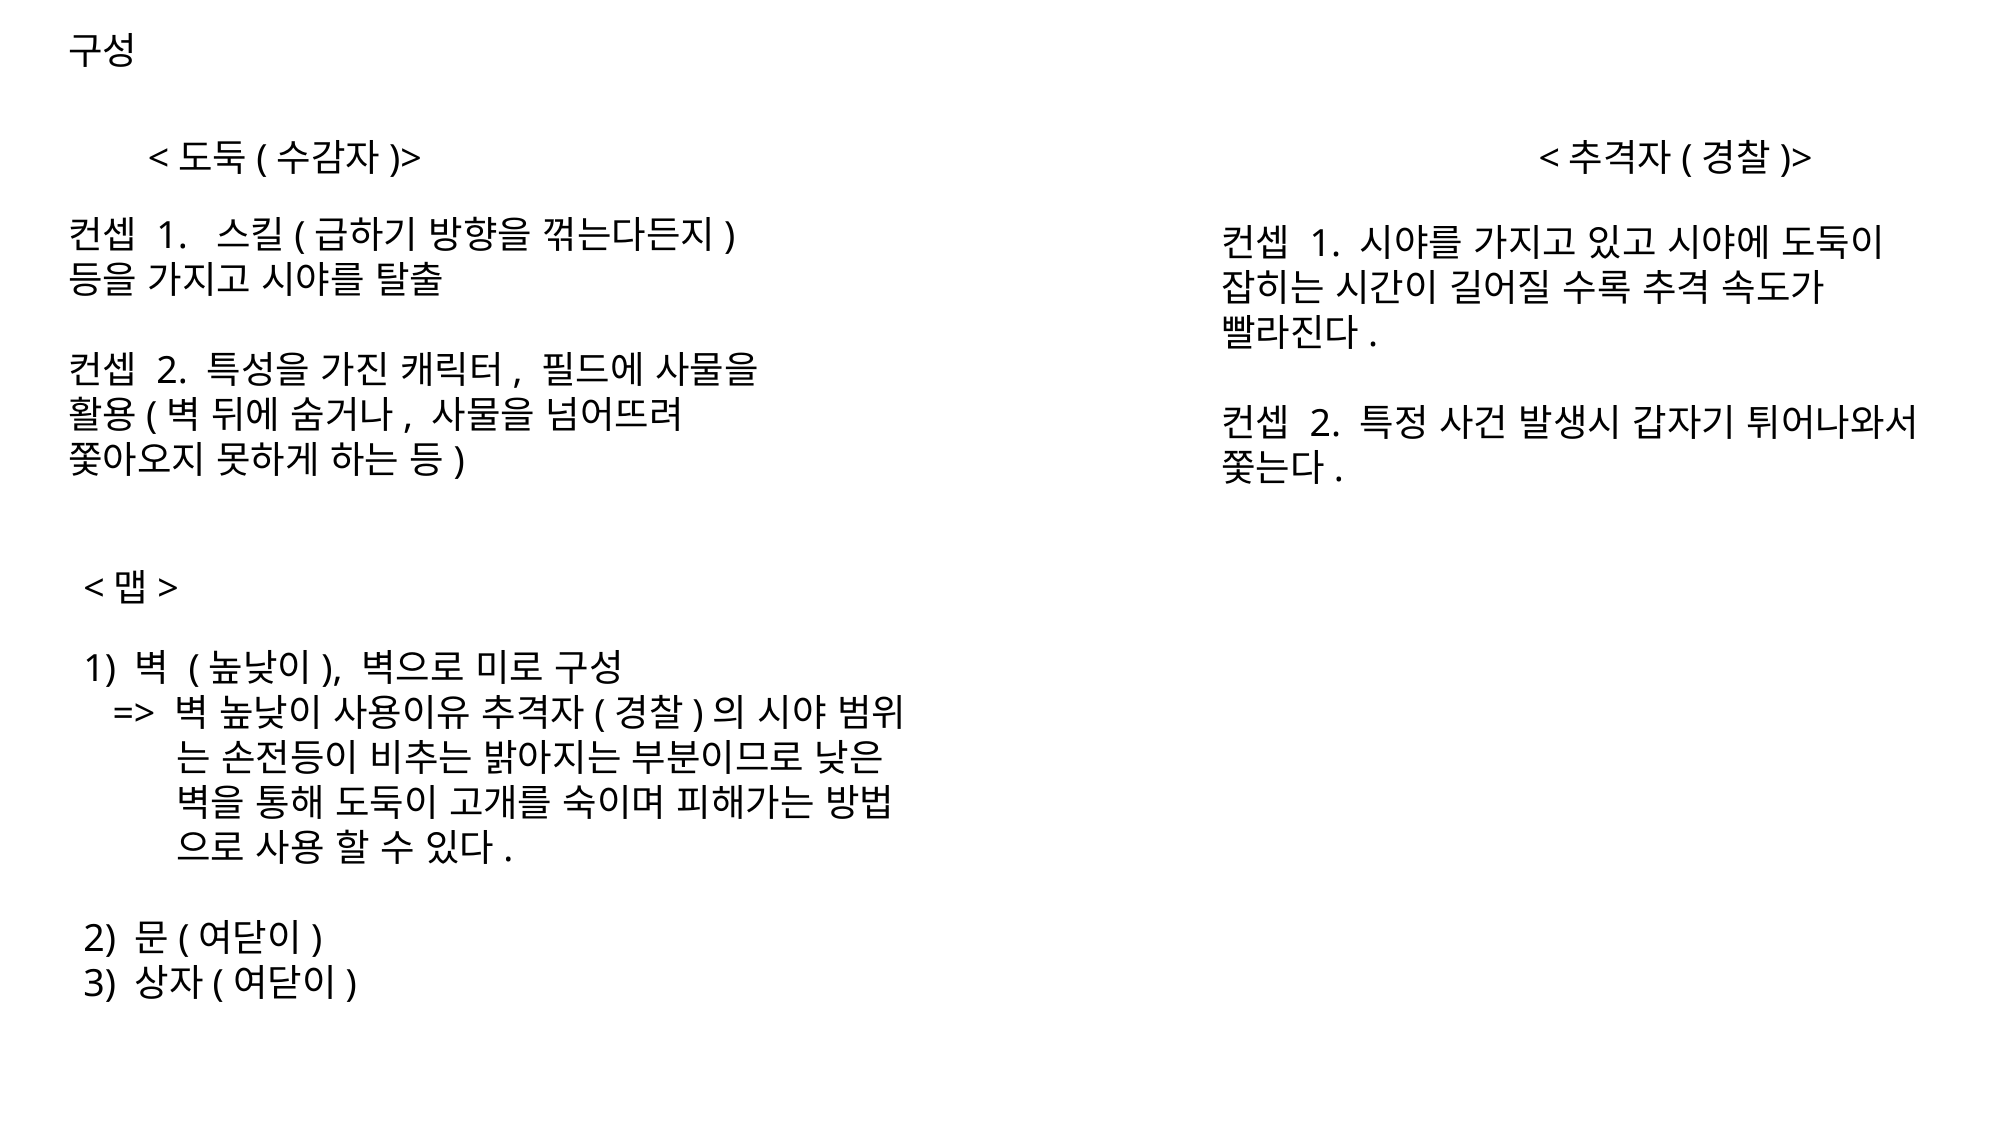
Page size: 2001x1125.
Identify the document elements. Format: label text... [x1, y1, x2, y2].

text_box 컨셉 1. 시야를 가지고 있고 시야에 도둑이 잡히는 시간이 길어질 수록 추격 속도가 빨라진다. 컨셉 2. 특정 사건 발생시 갑자기 튀어나와서 쫓는다. [1206, 212, 1946, 497]
text_box 컨셉 1. 스킬(급하기 방향을 꺾는다든지) 등을 가지고 시야를 탈출 컨셉 2. 특성을 가진 캐릭터, 필드에 사물을 활용(벽 뒤에 숨거나, 사물을 넘어뜨려 쫓아오지 못하게 하는 등) [53, 203, 817, 489]
text_box <추격자(경찰)> [1523, 126, 1839, 186]
text_box <맵> [68, 557, 279, 617]
text_box 구성 [53, 19, 177, 80]
text_box 1) 벽 (높낮이), 벽으로 미로 구성 => 벽 높낮이 사용이유 추격자(경찰)의 시야 범위 는 손전등이 비추는 밝아지는 부분이므로 낮은 벽을 통해 도둑이 고개를 숙이며 피해가는 방법 으로 사용 할 수 있다. 2) 문(여닫이) 3) 상자(여닫이) [68, 636, 1005, 1057]
text_box <도둑(수감자)> [133, 126, 455, 186]
